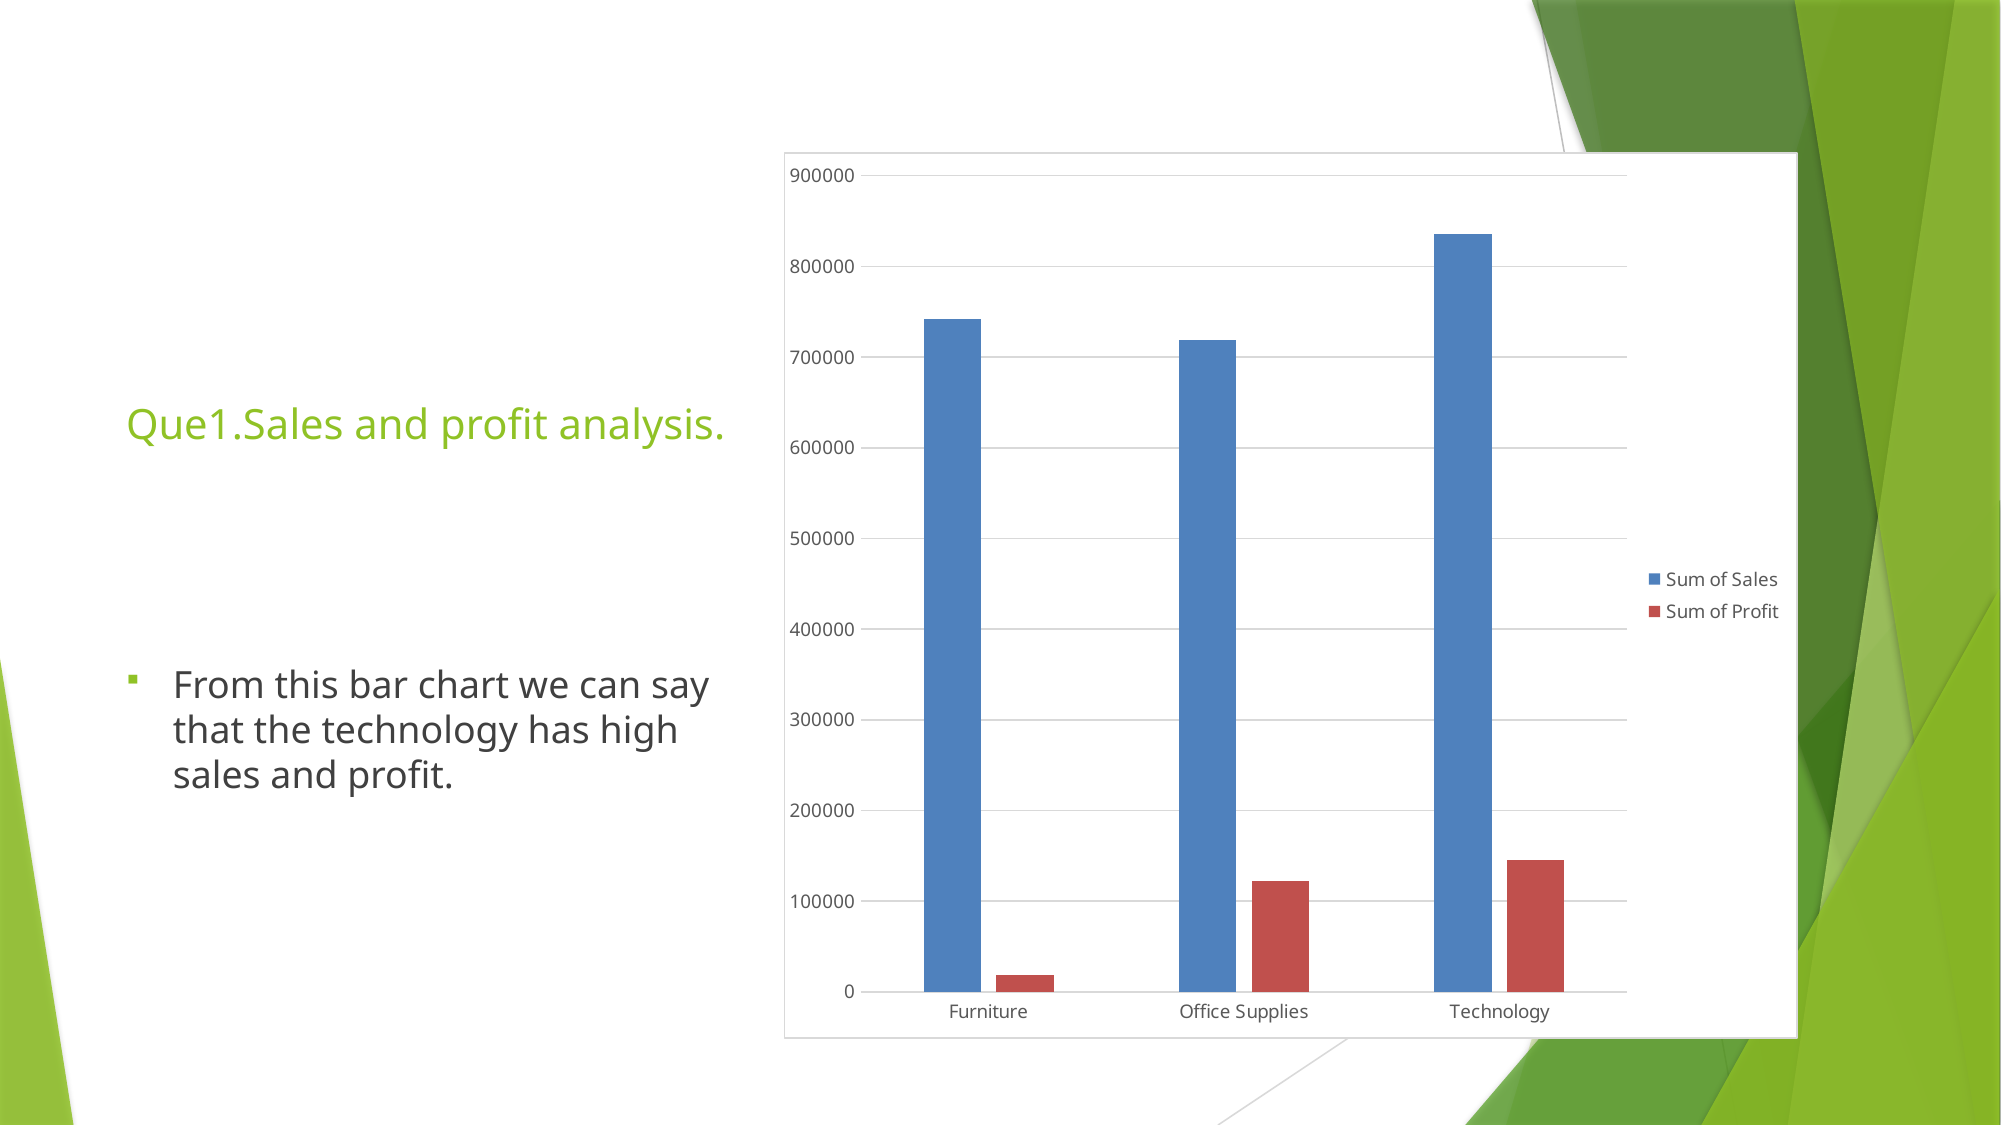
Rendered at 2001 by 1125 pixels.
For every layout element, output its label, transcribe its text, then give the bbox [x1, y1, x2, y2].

chart [783, 151, 1799, 1040]
title Que1.Sales and profit analysis. [111, 245, 744, 455]
list From this bar chart we can say that the technology has high sales and profit. [111, 455, 744, 880]
